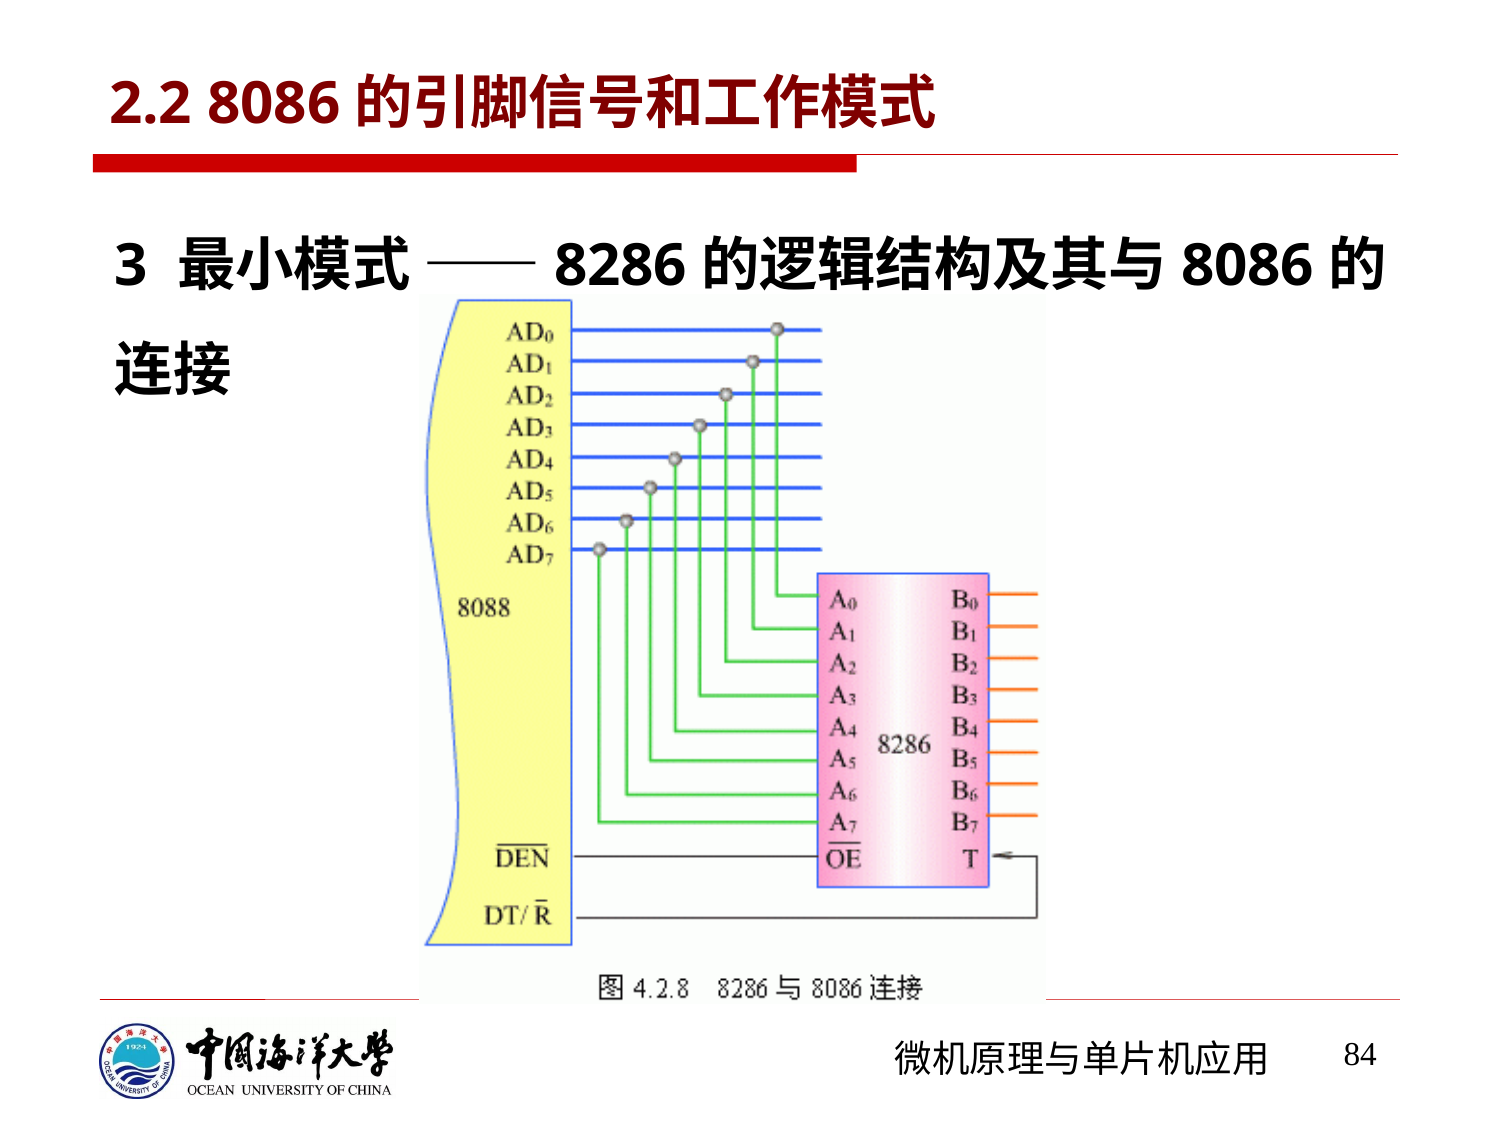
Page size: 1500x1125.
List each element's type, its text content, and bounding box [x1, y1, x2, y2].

slide_number 84 [1328, 1024, 1448, 1103]
title 2.2 8086的引脚信号和工作模式 [94, 30, 1407, 143]
picture [99, 1017, 396, 1099]
picture [418, 294, 1046, 1004]
list 3 最小模式 ——8286的逻辑结构及其与8086的连接 [99, 184, 1424, 982]
